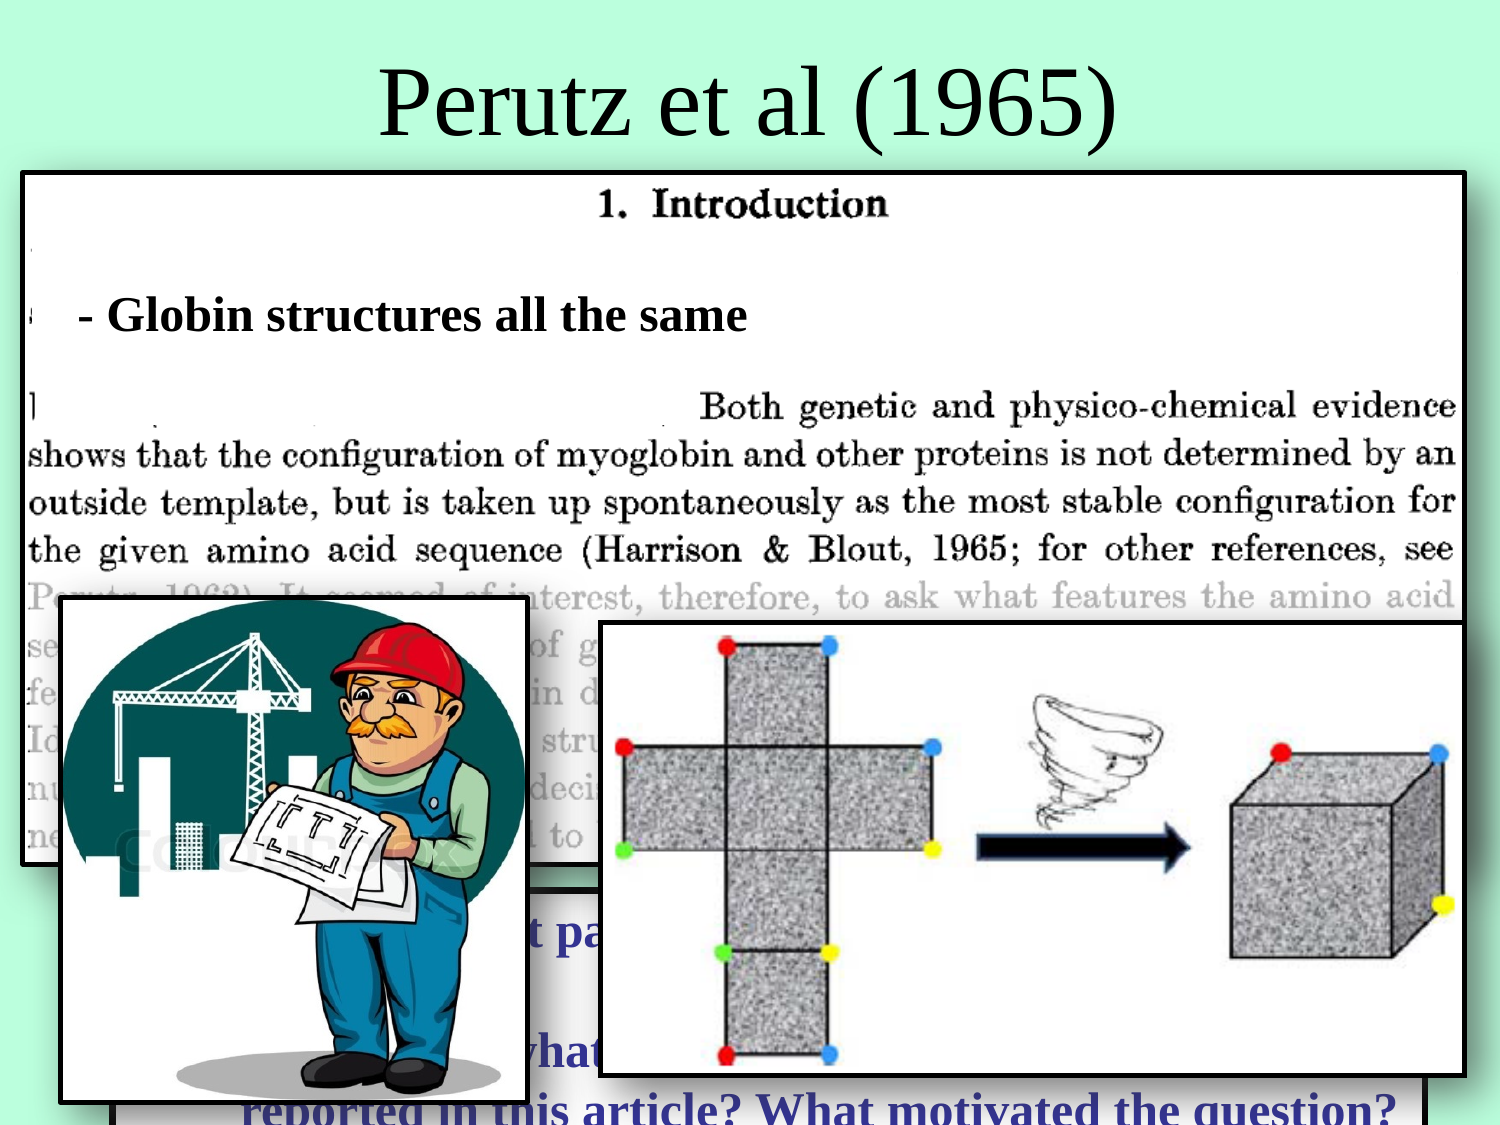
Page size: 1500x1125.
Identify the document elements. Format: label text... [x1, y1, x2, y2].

picture [24, 174, 1463, 1101]
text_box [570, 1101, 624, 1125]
text_box Perutz et al (1965) [129, 28, 1368, 153]
